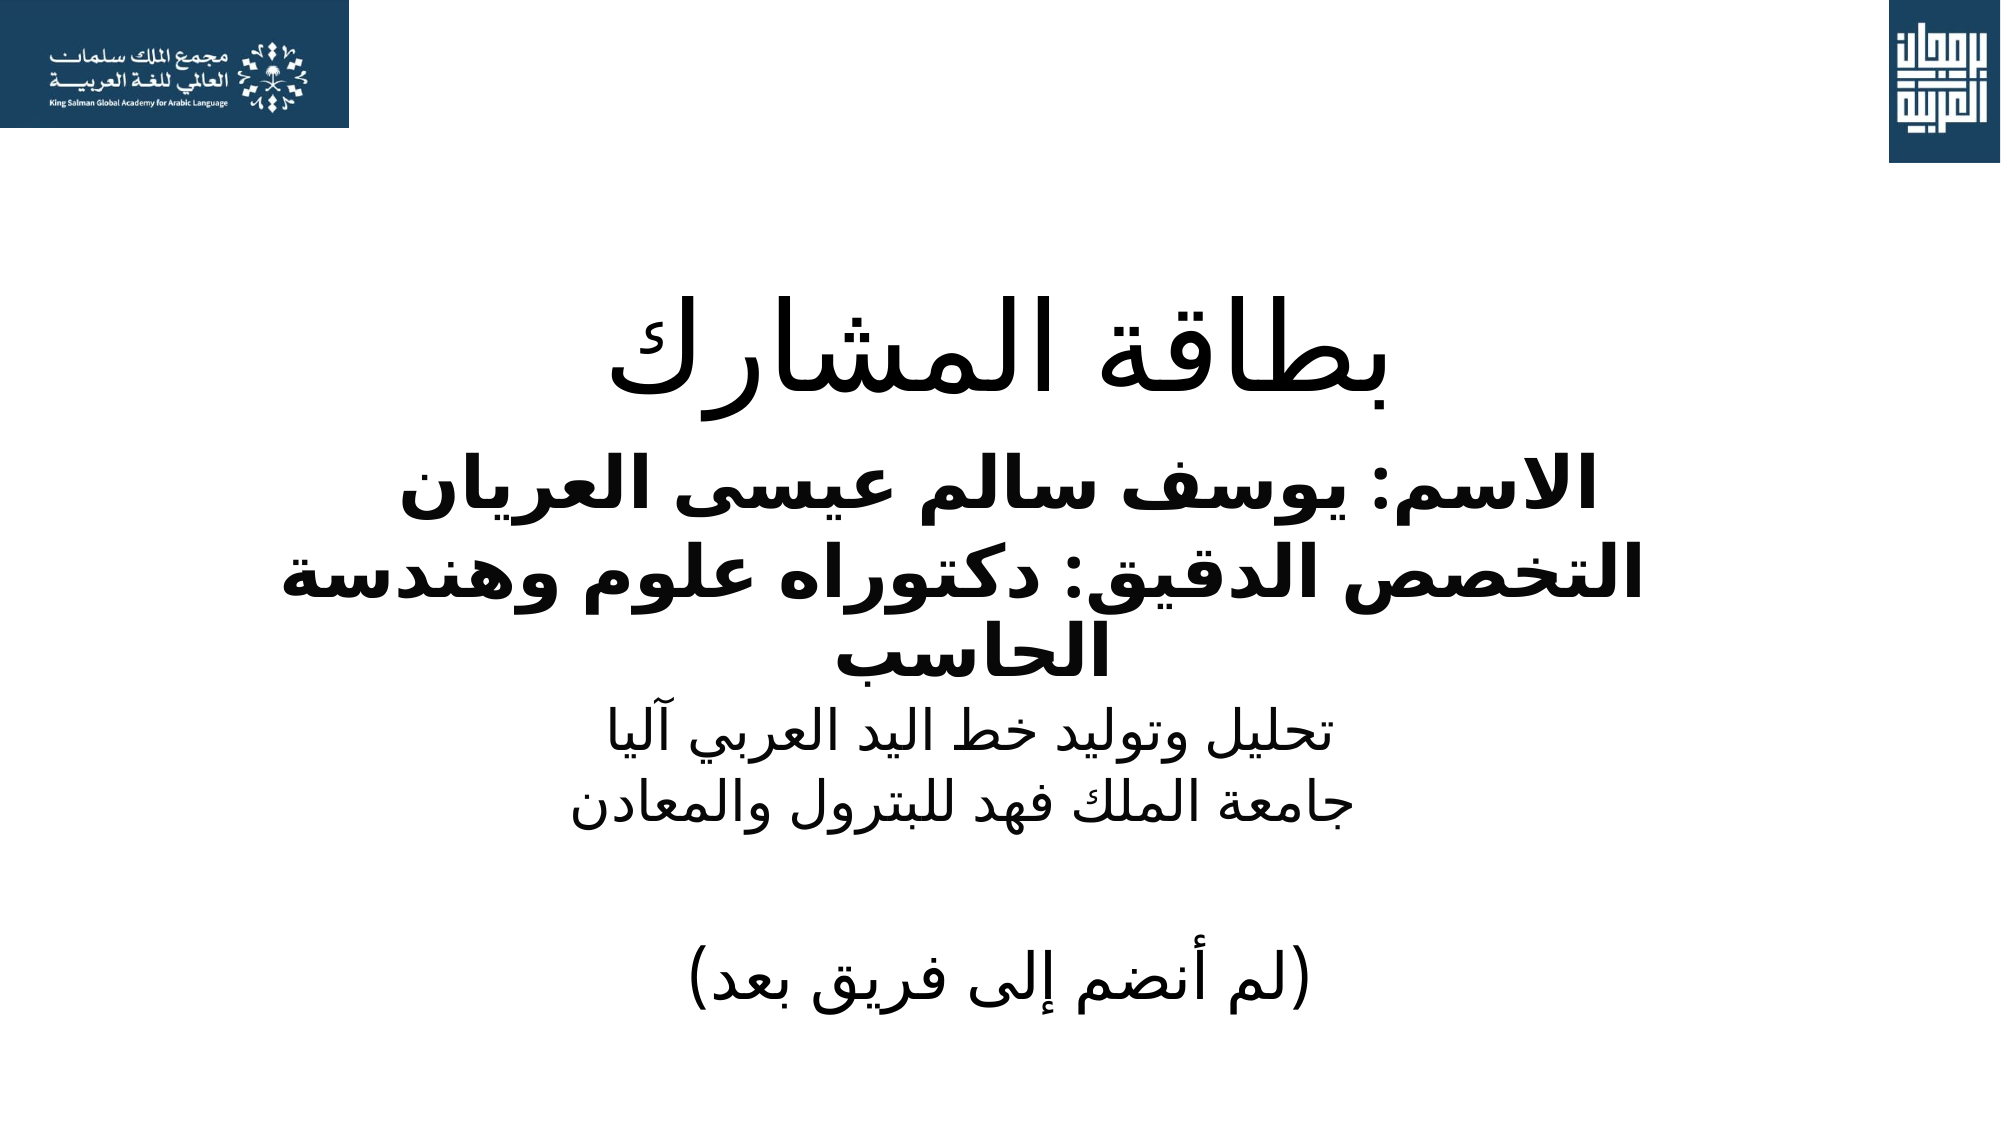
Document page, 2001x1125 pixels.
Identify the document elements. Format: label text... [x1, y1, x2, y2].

picture [0, 0, 349, 128]
picture [1889, 0, 2001, 163]
title بطاقة المشارك [249, 184, 1750, 438]
subtitle الاسم: يوسف سالم عيسى العريان التخصص الدقيق: دكتوراه علوم وهندسة الحاسب تحليل وتوليد خط اليد العربي آليا جامعة الملك فهد للبترول والمعادن (لم أنضم إلى فريق بعد) [249, 438, 1750, 1022]
